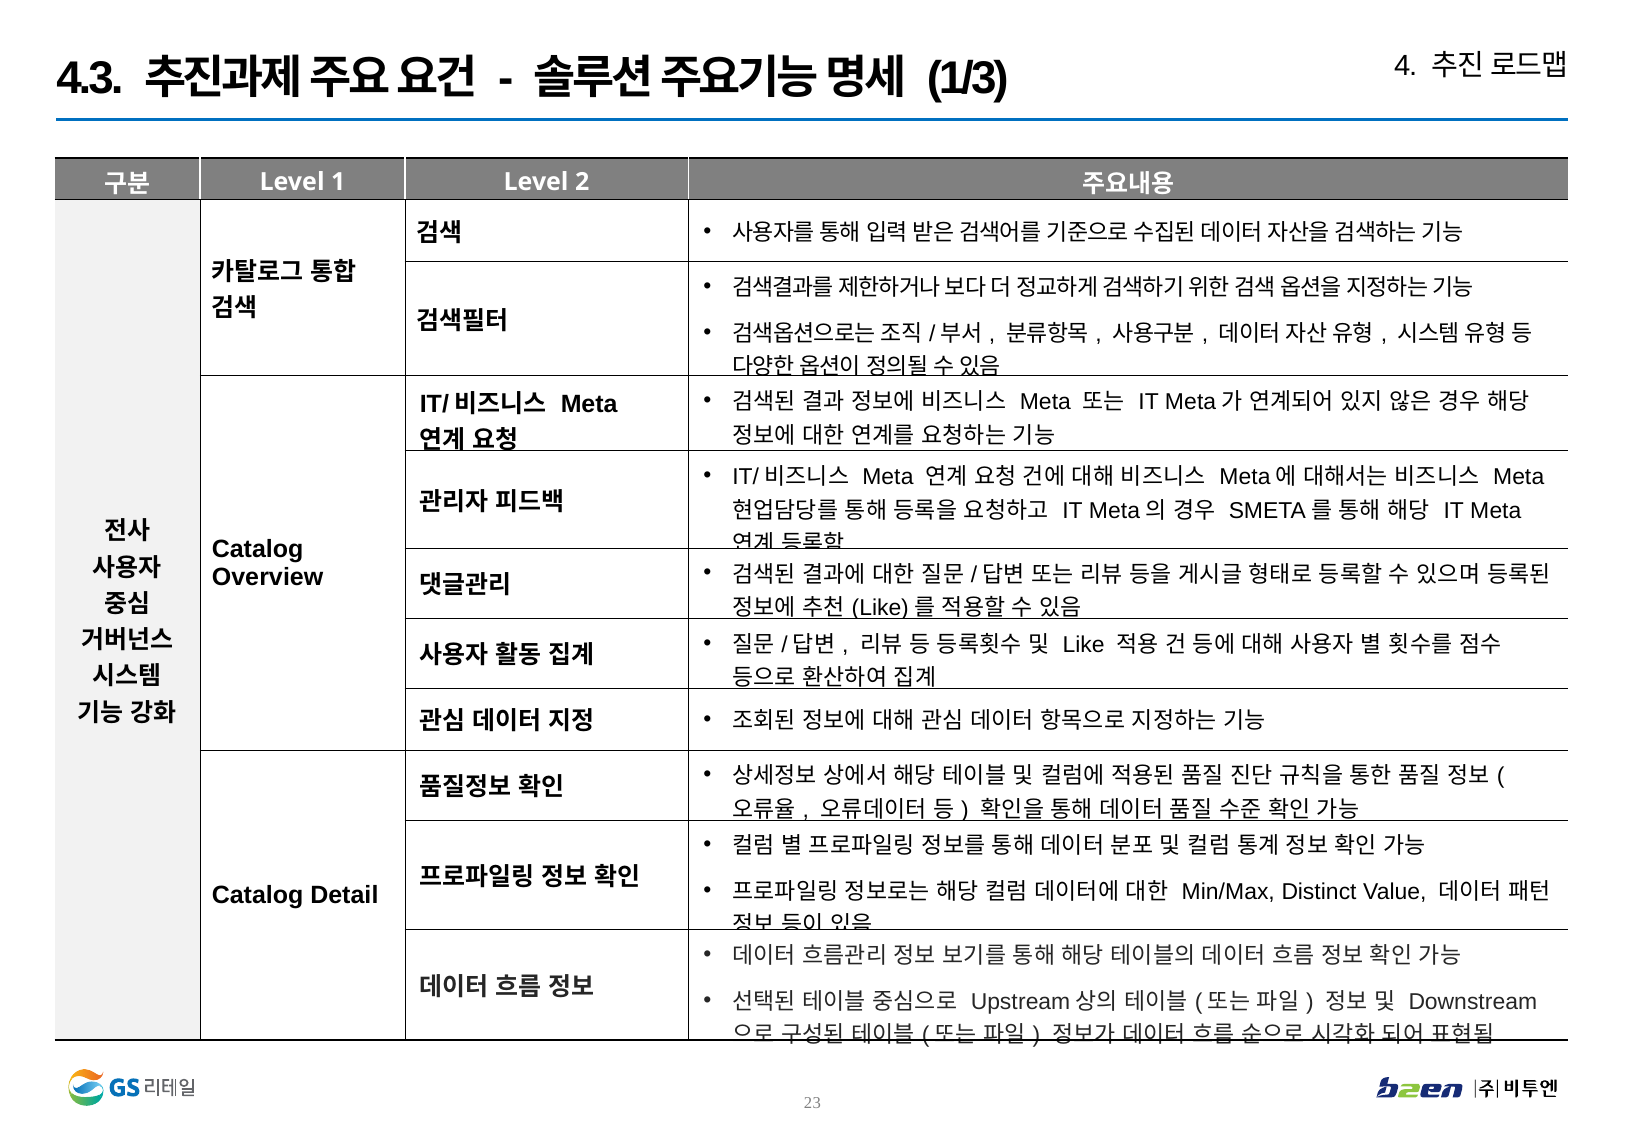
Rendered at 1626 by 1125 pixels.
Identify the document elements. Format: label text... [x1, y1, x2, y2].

table_cell 검색필터 [406, 262, 688, 375]
table_cell 검색 [406, 200, 688, 261]
table_cell 검색된 결과 정보에 비즈니스 Meta 또는 IT Meta가 연계되어 있지 않은 경우 해당 정보에 대한 연계를 요청하는 기능 [689, 376, 1568, 450]
table_cell IT/비즈니스 Meta 연계 요청 건에 대해 비즈니스 Meta에 대해서는 비즈니스 Meta 현업담당를 통해 등록을 요청하고 IT Meta의 경우 SMETA를 통해 해당 IT Meta 연계 등록함 [689, 451, 1568, 548]
slide_number 22 [629, 1089, 996, 1112]
table_cell 관리자 피드백 [406, 451, 688, 548]
table_cell 질문/답변, 리뷰 등 등록횟수 및 Like 적용 건 등에 대해 사용자 별 횟수를 점수 등으로 환산하여 집계 [689, 619, 1568, 688]
text_box 4.3. 추진과제 주요 요건 - 솔루션 주요기능 명세 (1/3) [56, 47, 1173, 103]
table_cell 데이터 흐름관리 정보 보기를 통해 해당 테이블의 데이터 흐름 정보 확인 가능 선택된 테이블 중심으로 Upstream상의 테이블(또는 파일) 정보 및 Downstream으로 구성된 테이블(또는 파일) 정보가 데이터 흐름 순으로 시각화 되어 표현됨 [689, 930, 1568, 1039]
table_header 주요내용 [689, 159, 1568, 199]
table_cell 조회된 정보에 대해 관심 데이터 항목으로 지정하는 기능 [689, 689, 1568, 750]
table_cell 검색결과를 제한하거나 보다 더 정교하게 검색하기 위한 검색 옵션을 지정하는 기능 검색옵션으로는 조직/부서, 분류항목, 사용구분, 데이터 자산 유형, 시스템 유형 등 다양한 옵션이 정의될 수 있음 [689, 262, 1568, 375]
table_cell 상세정보 상에서 해당 테이블 및 컬럼에 적용된 품질 진단 규칙을 통한 품질 정보(오류율, 오류데이터 등) 확인을 통해 데이터 품질 수준 확인 가능 [689, 751, 1568, 820]
table_header 구분 [55, 159, 199, 199]
table_cell 품질정보 확인 [406, 751, 688, 820]
table_header Level 2 [406, 159, 688, 199]
table_cell 프로파일링 정보 확인 [406, 821, 688, 929]
table_cell 사용자를 통해 입력 받은 검색어를 기준으로 수집된 데이터 자산을 검색하는 기능 [689, 200, 1568, 261]
table_cell 댓글관리 [406, 549, 688, 618]
text_box 4. 추진 로드맵 [1228, 46, 1569, 82]
table_cell Catalog Overview [201, 376, 405, 750]
table_cell 검색된 결과에 대한 질문/답변 또는 리뷰 등을 게시글 형태로 등록할 수 있으며 등록된 정보에 추천(Like)를 적용할 수 있음 [689, 549, 1568, 618]
table_cell 컬럼 별 프로파일링 정보를 통해 데이터 분포 및 컬럼 통계 정보 확인 가능 프로파일링 정보로는 해당 컬럼 데이터에 대한 Min/Max, Distinct Value, 데이터 패턴 정보 등이 있음 [689, 821, 1568, 929]
table_cell 사용자 활동 집계 [406, 619, 688, 688]
table_cell 관심 데이터 지정 [406, 689, 688, 750]
table_cell 데이터 흐름 정보 [406, 930, 688, 1039]
table_header Level 1 [201, 159, 404, 199]
table_cell 전사 사용자 중심 거버넌스 시스템 기능 강화 [55, 200, 200, 1039]
table_cell 카탈로그 통합 검색 [201, 200, 405, 375]
table_cell IT/비즈니스 Meta 연계 요청 [406, 376, 688, 450]
table_cell Catalog Detail [201, 751, 405, 1039]
